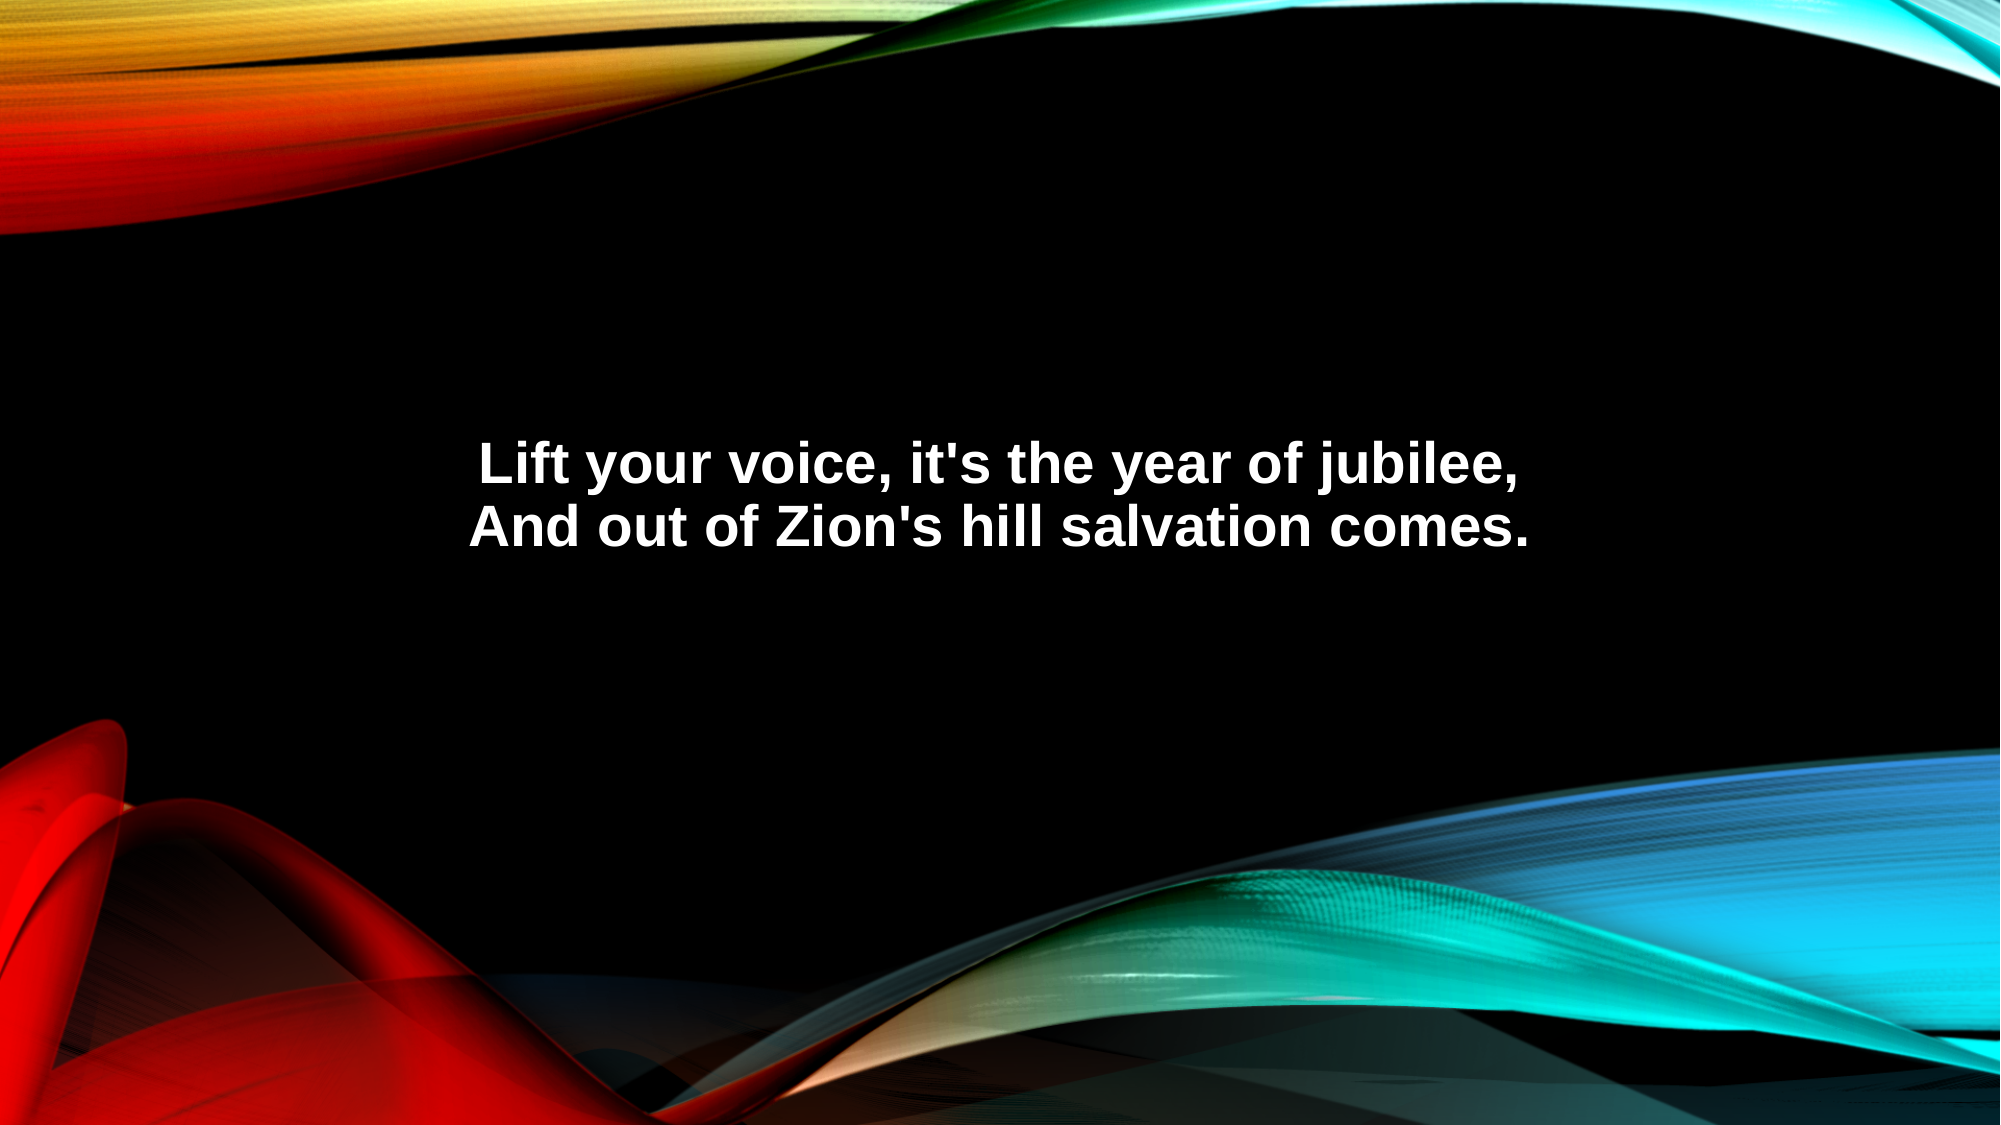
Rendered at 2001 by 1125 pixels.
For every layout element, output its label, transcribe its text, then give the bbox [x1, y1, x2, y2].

subtitle Lift your voice, it's the year of jubilee, And out of Zion's hill salvation comes. [0, 0, 2000, 1125]
